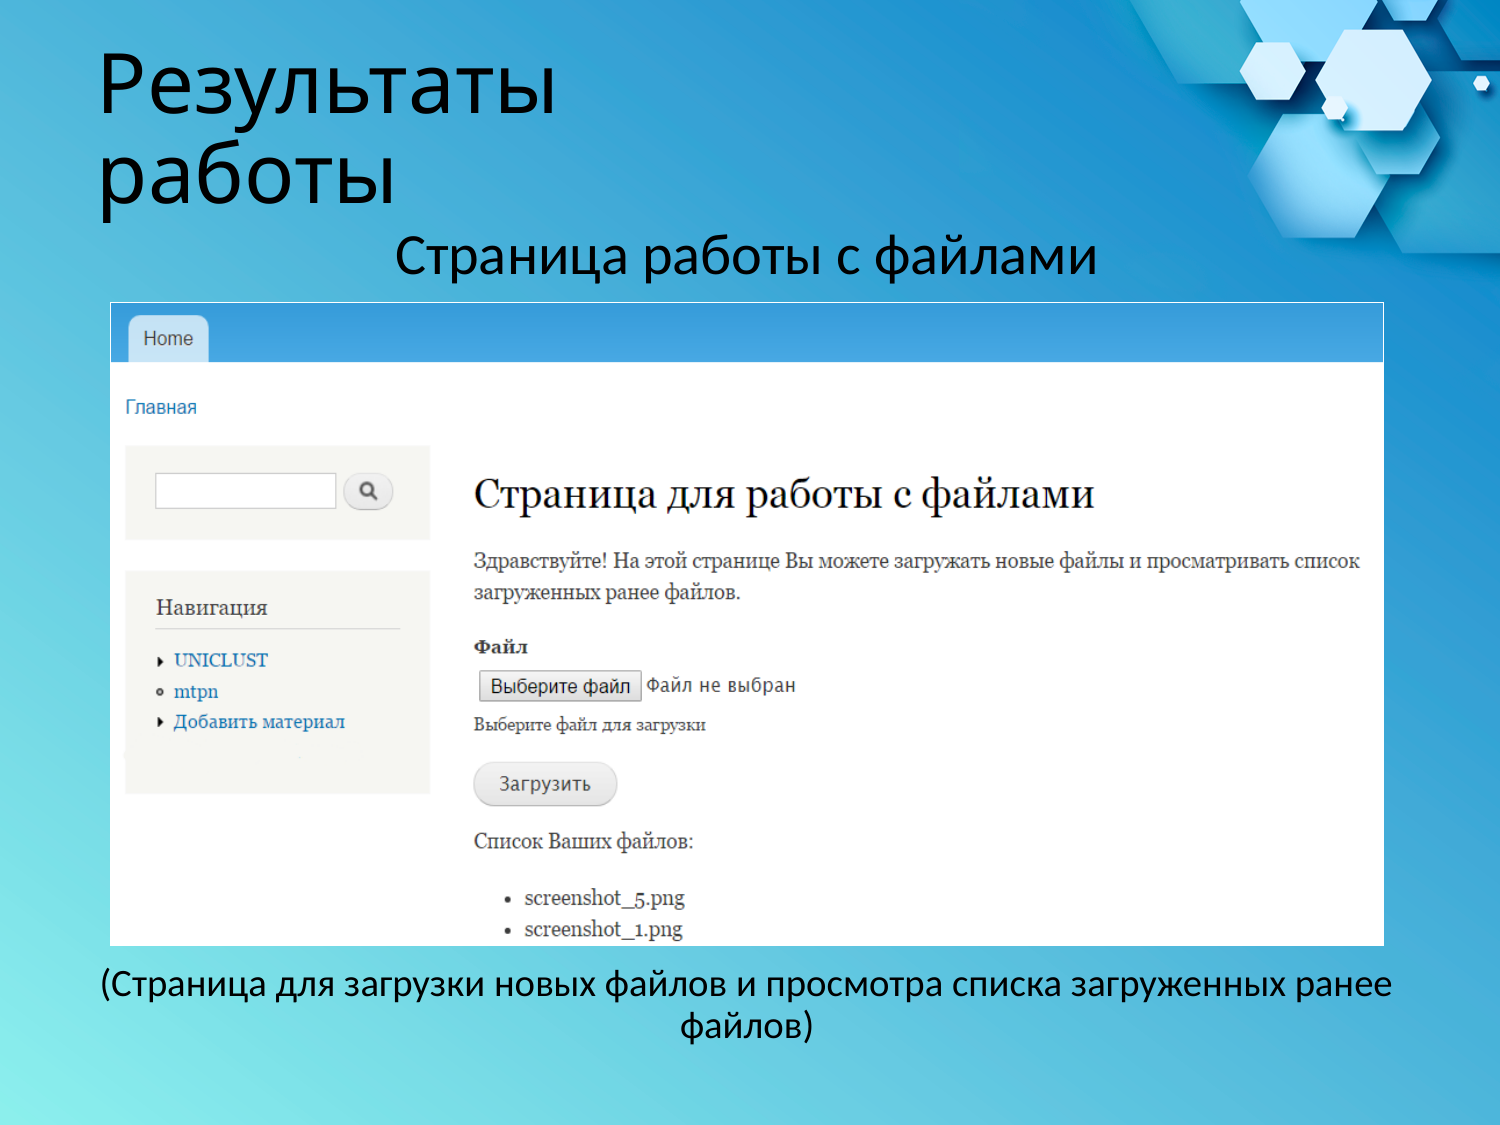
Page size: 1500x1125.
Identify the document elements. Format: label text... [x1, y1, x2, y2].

title Результаты работы [81, 34, 806, 230]
list Страница работы с файлами [101, 216, 1393, 316]
picture [0, 0, 1500, 1125]
picture [1489, 73, 1500, 83]
text_box (Страница для загрузки новых файлов и просмотра списка загруженных ранее файлов) [67, 955, 1427, 1056]
